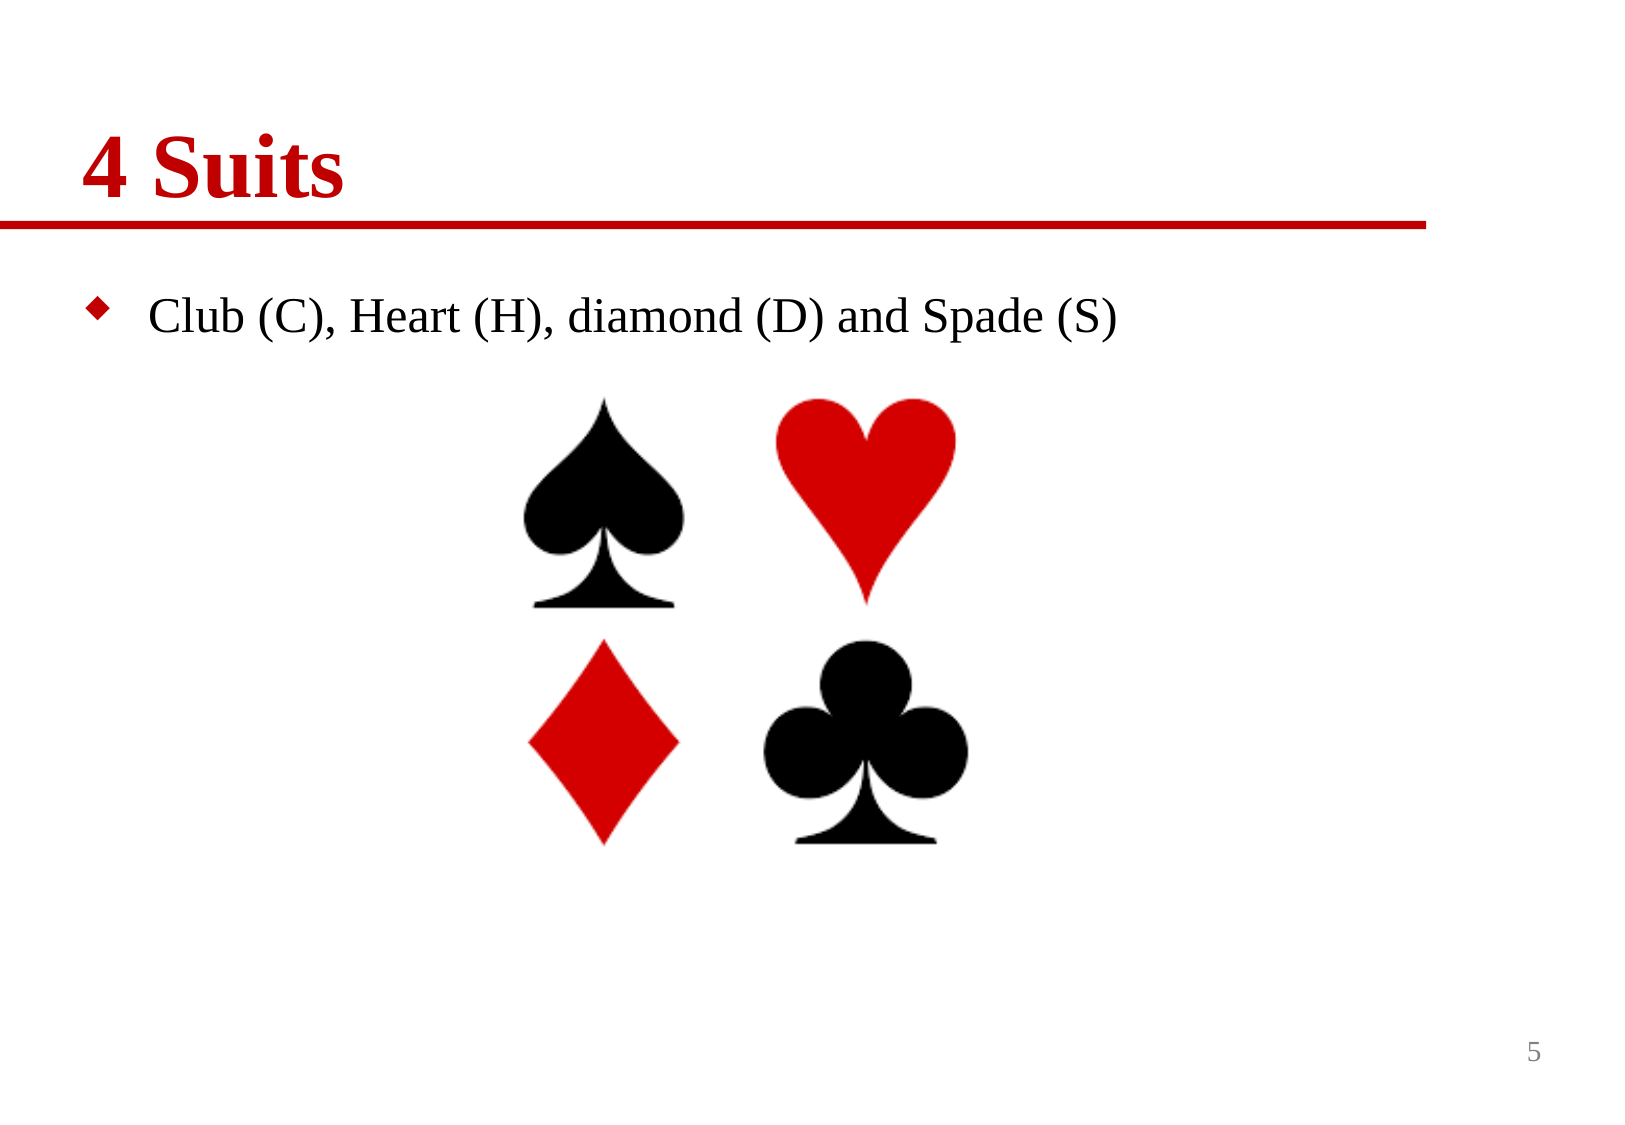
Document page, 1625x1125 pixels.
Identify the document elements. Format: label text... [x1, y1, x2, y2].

picture [511, 387, 982, 857]
slide_number 5 [1218, 1012, 1557, 1088]
title 4 Suits [67, 43, 1550, 225]
list Club (C), Heart (H), diamond (D) and Spade (S) [67, 275, 1550, 1088]
